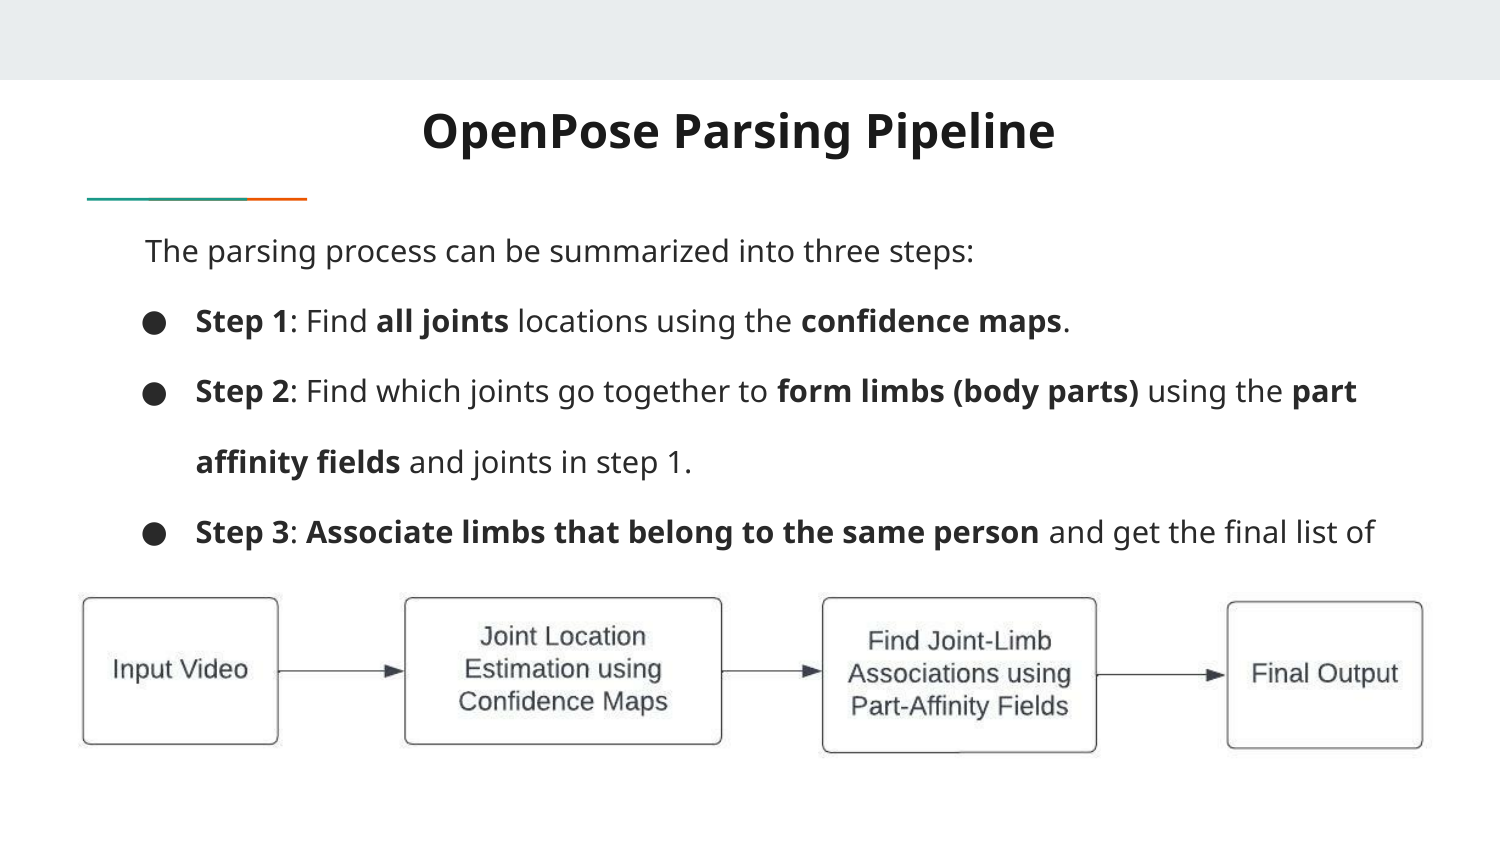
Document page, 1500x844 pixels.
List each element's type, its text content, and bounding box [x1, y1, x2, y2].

picture [59, 582, 1441, 766]
list One of the use case is for The parsing process can be summarized into three steps: Step 1: Find all joints locations using the confidence maps. Step 2: Find which joints go together to form limbs (body parts) using the part affinity fields and joints in step 1. Step 3: Associate limbs that belong to the same person and get the final list of human poses. using the robot as a helper robot in law enforcement rescue missions. It will act as a initial shield or as a part of squad and will receive signals using non verbal means of communication i.e Pose Estimation. Also this system can be used in a service robot which acts as a service dog. [51, 189, 1469, 833]
title OpenPose Parsing Pipeline [108, 86, 1371, 174]
